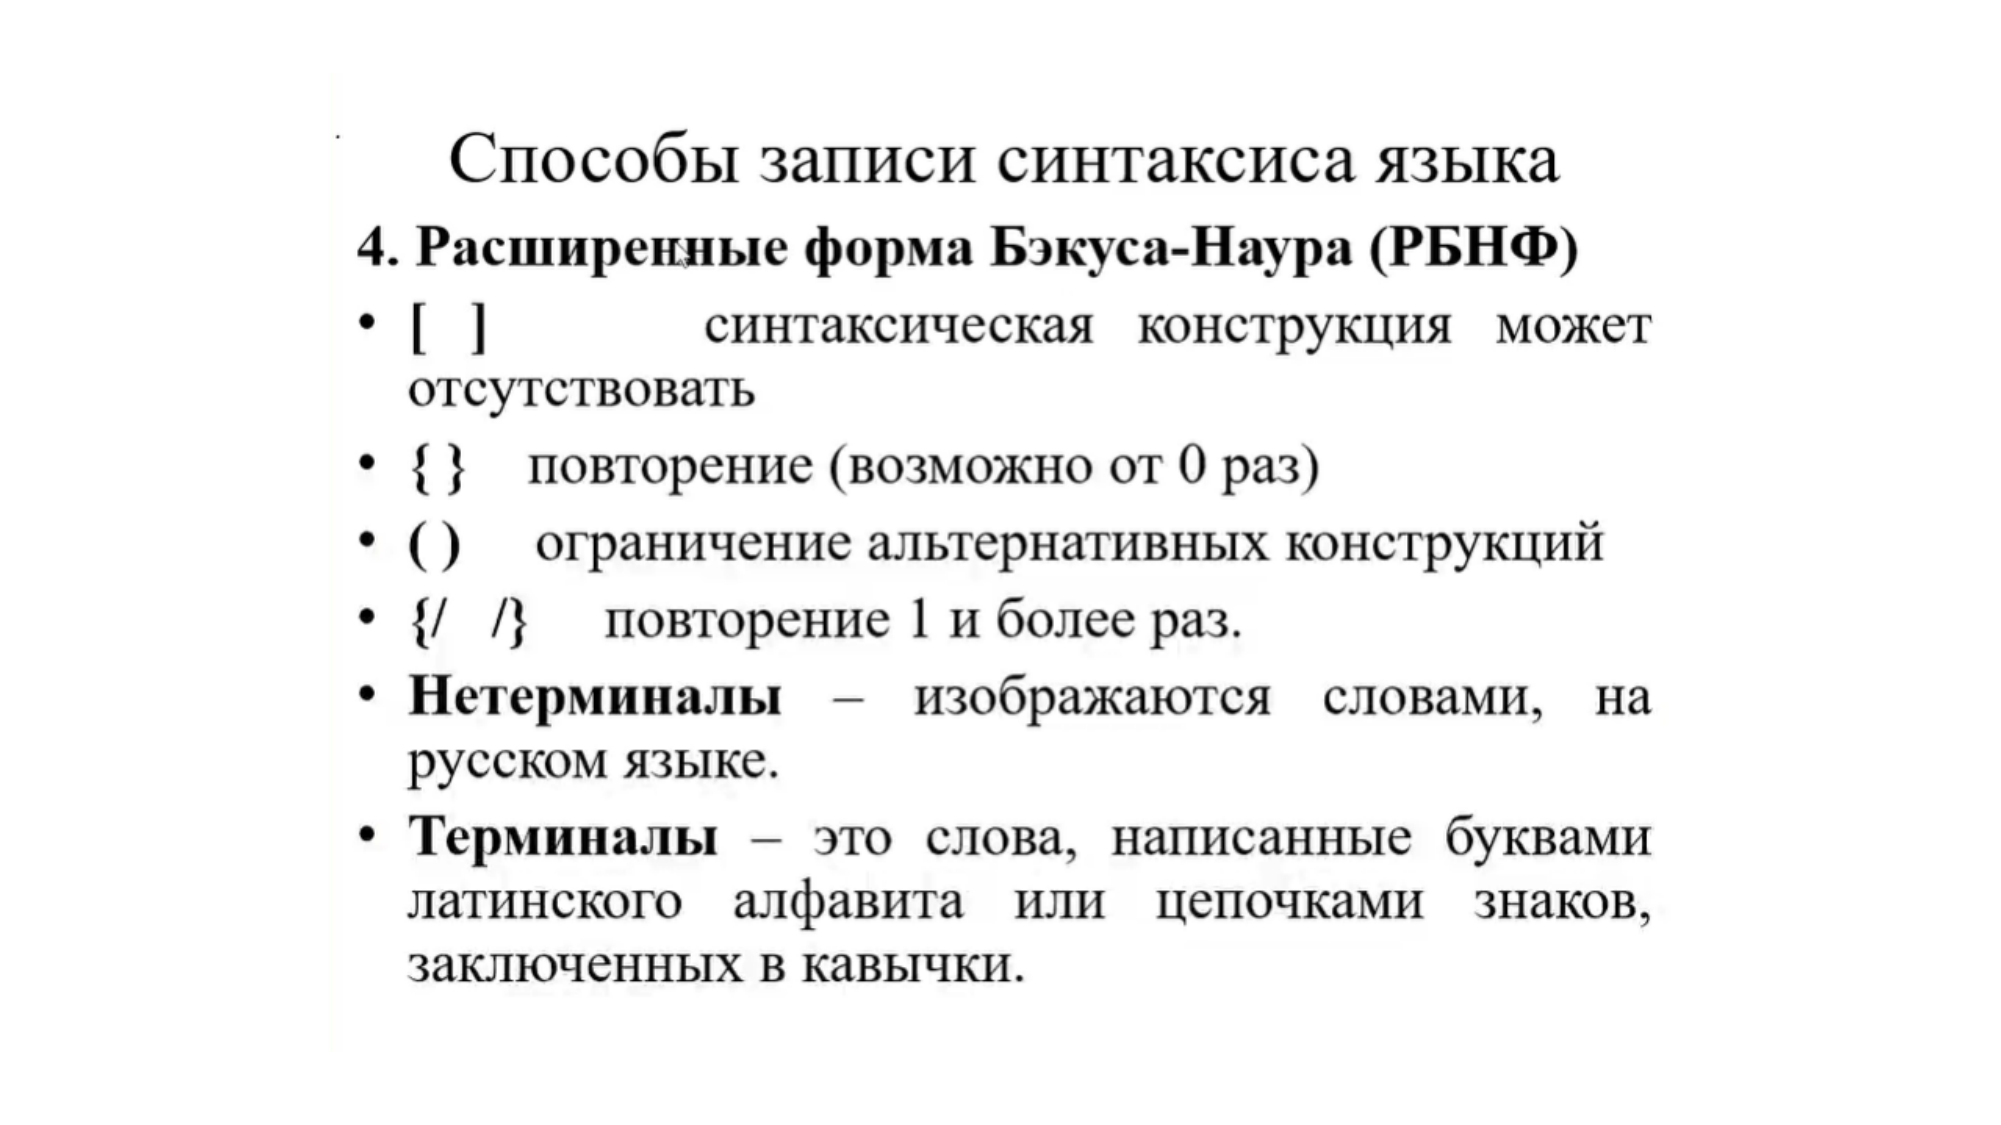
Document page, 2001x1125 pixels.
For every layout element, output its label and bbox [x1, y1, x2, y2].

picture [328, 73, 1672, 1052]
